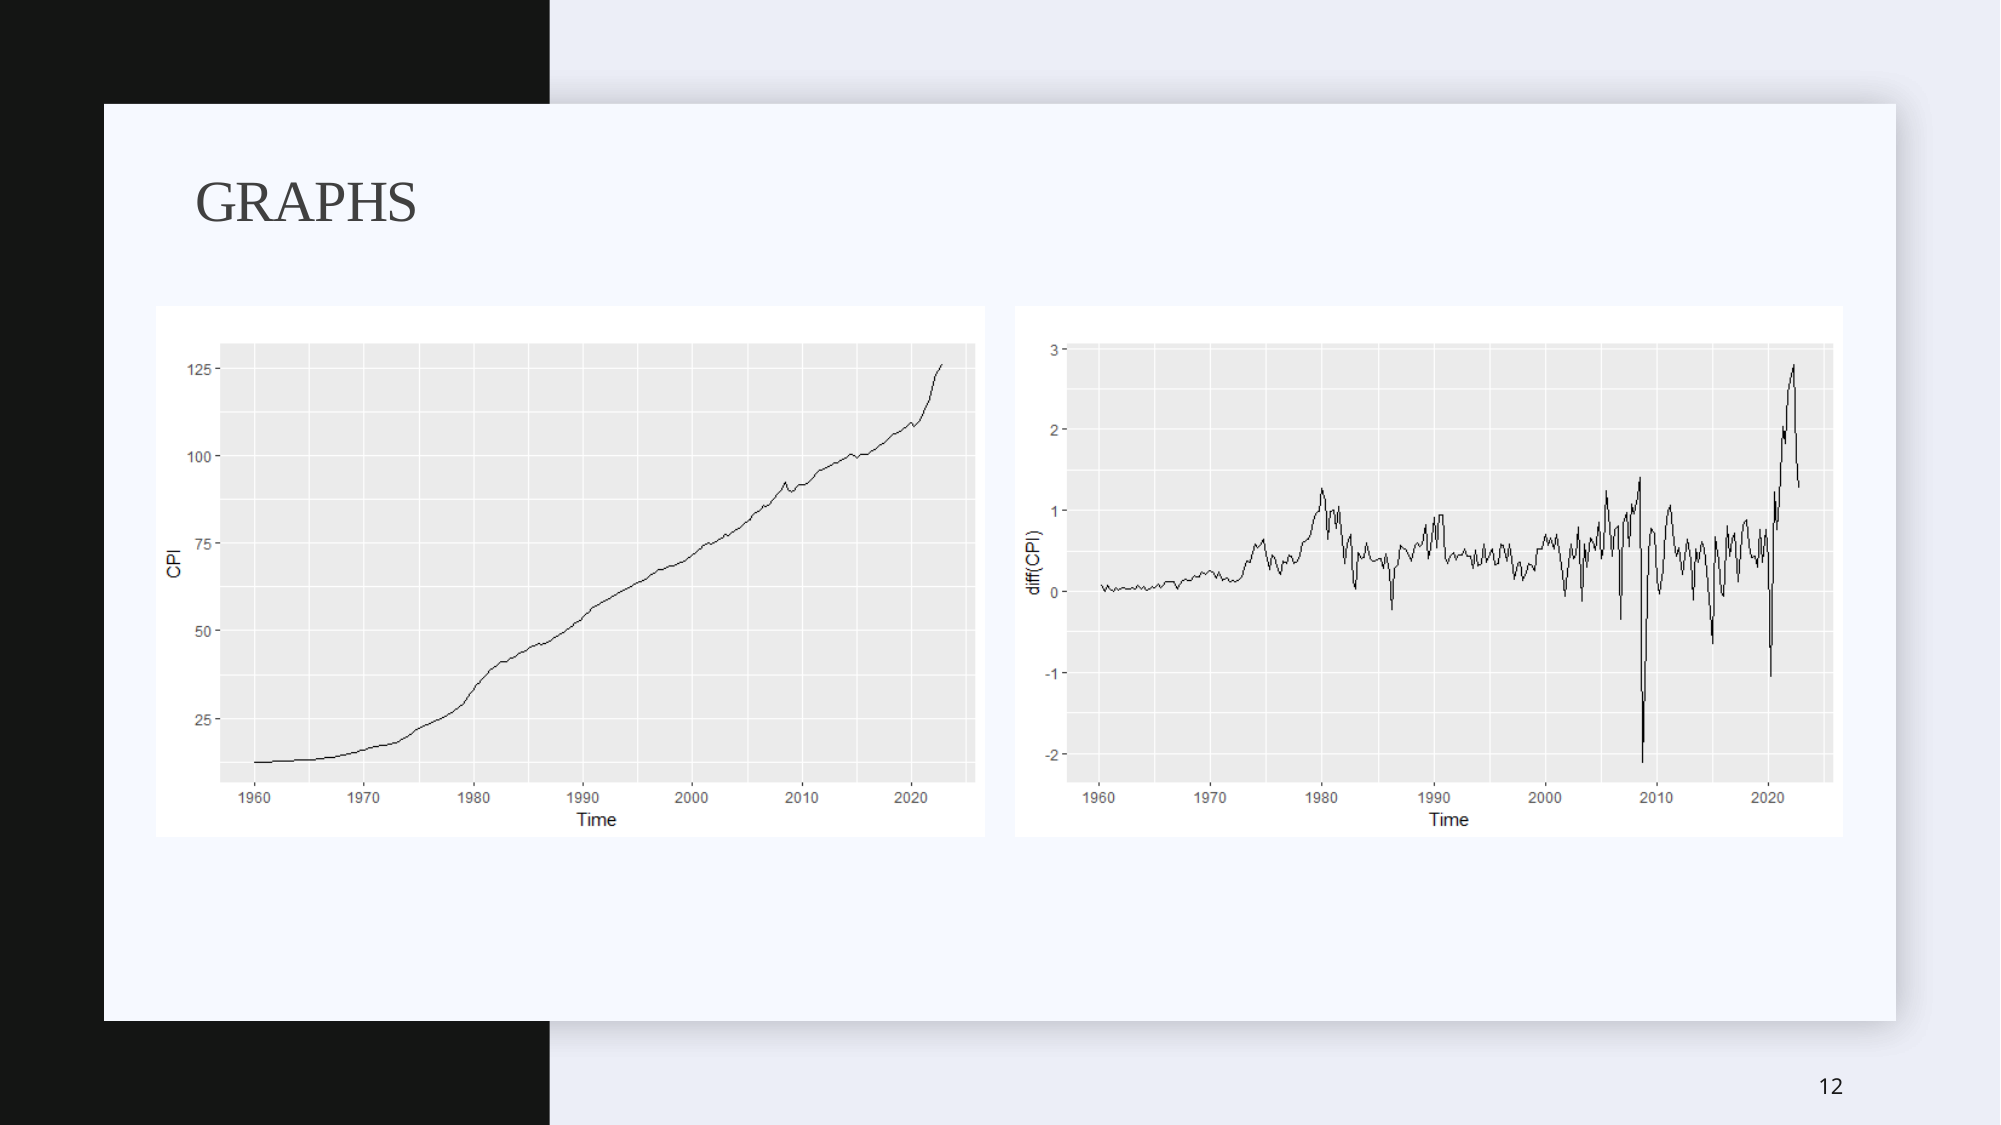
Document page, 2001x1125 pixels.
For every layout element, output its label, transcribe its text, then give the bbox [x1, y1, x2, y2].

title GRAPHS [180, 154, 1830, 251]
slide_number 12 [1803, 1057, 1932, 1118]
picture [1014, 306, 1844, 837]
picture [156, 306, 985, 837]
